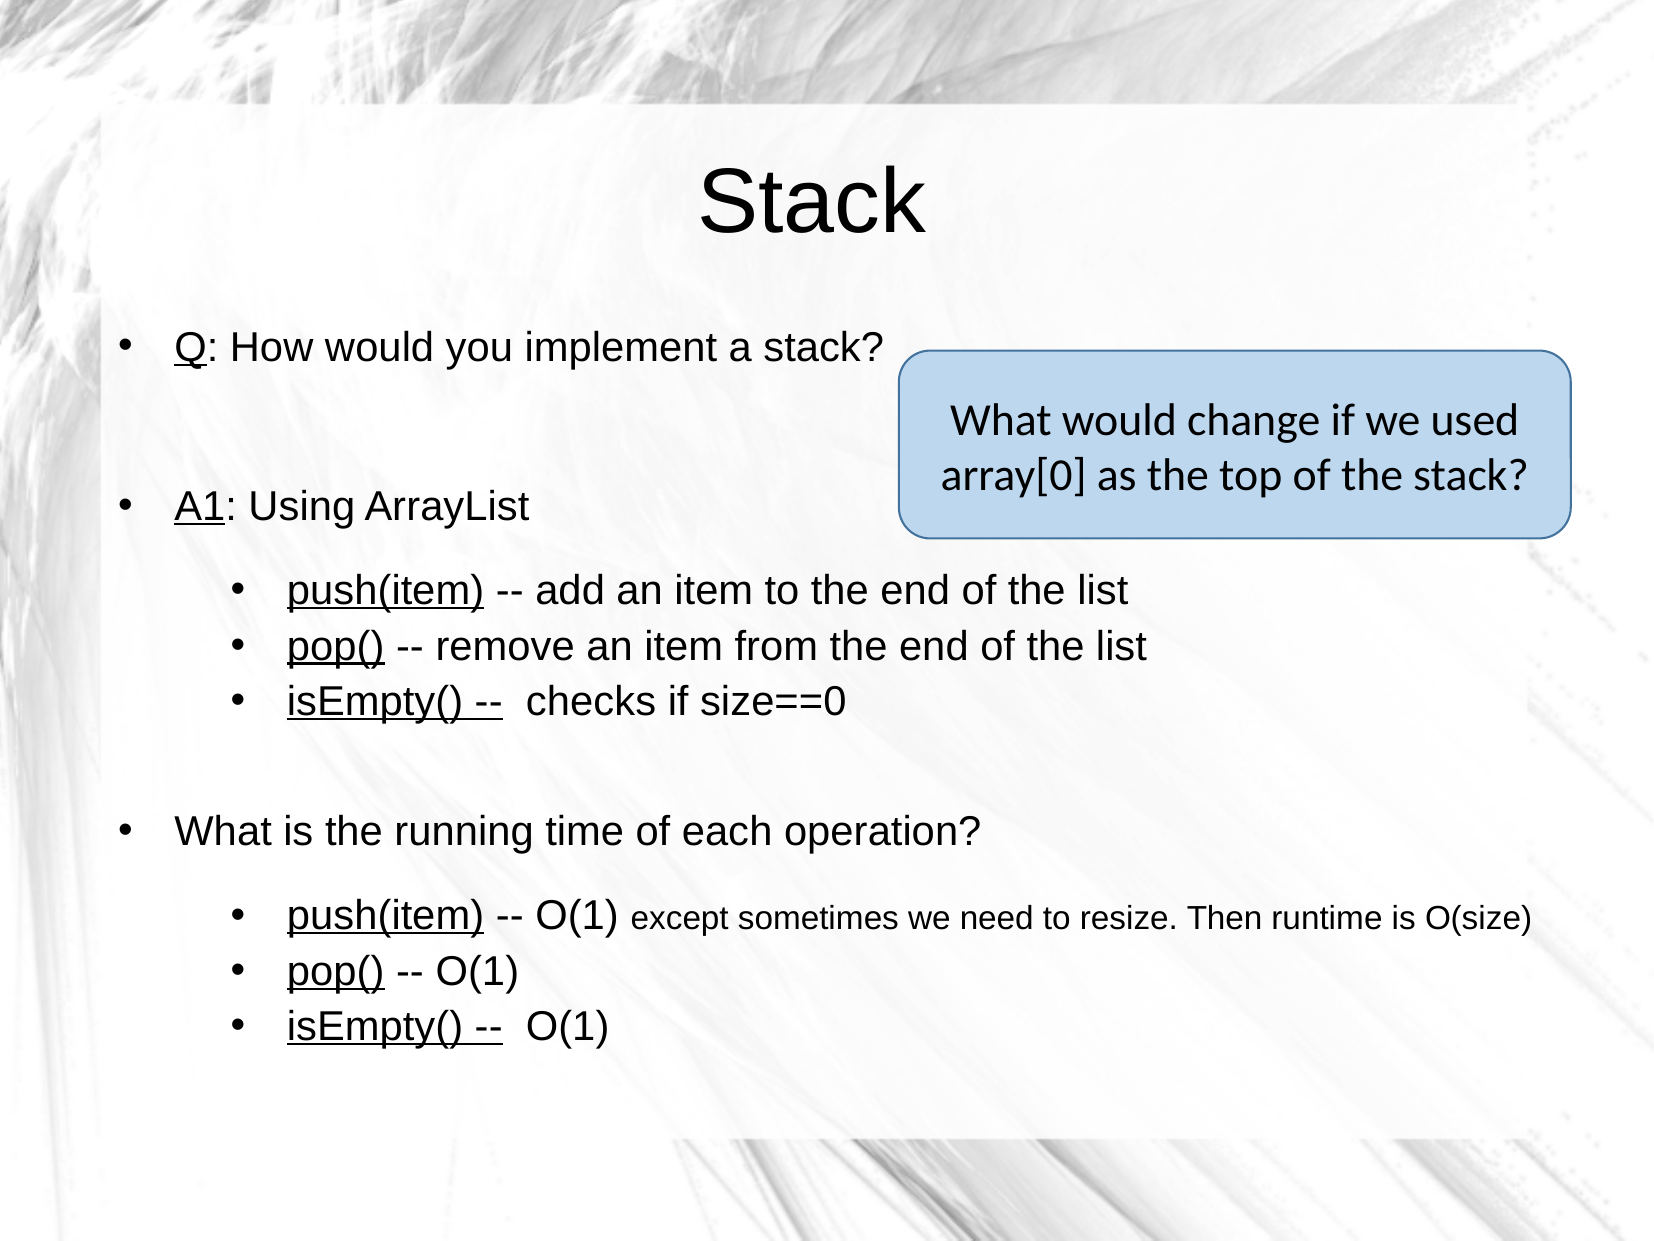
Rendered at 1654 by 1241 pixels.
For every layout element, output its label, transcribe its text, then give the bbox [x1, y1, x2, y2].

picture [0, 0, 1654, 1241]
text_box What would change if we used array[0] as the top of the stack? [897, 349, 1572, 540]
title Stack [118, 112, 1506, 281]
list Q: How would you implement a stack? A1: Using ArrayList push(item) -- add an item to the end of the list pop() -- remove an item from the end of the list isEmpty() -- checks if size==0 What is the running time of each operation? push(item) -- O(1) except sometimes we need to resize. Then runtime is O(size) pop() -- O(1) isEmpty() -- O(1) [118, 319, 1571, 1102]
